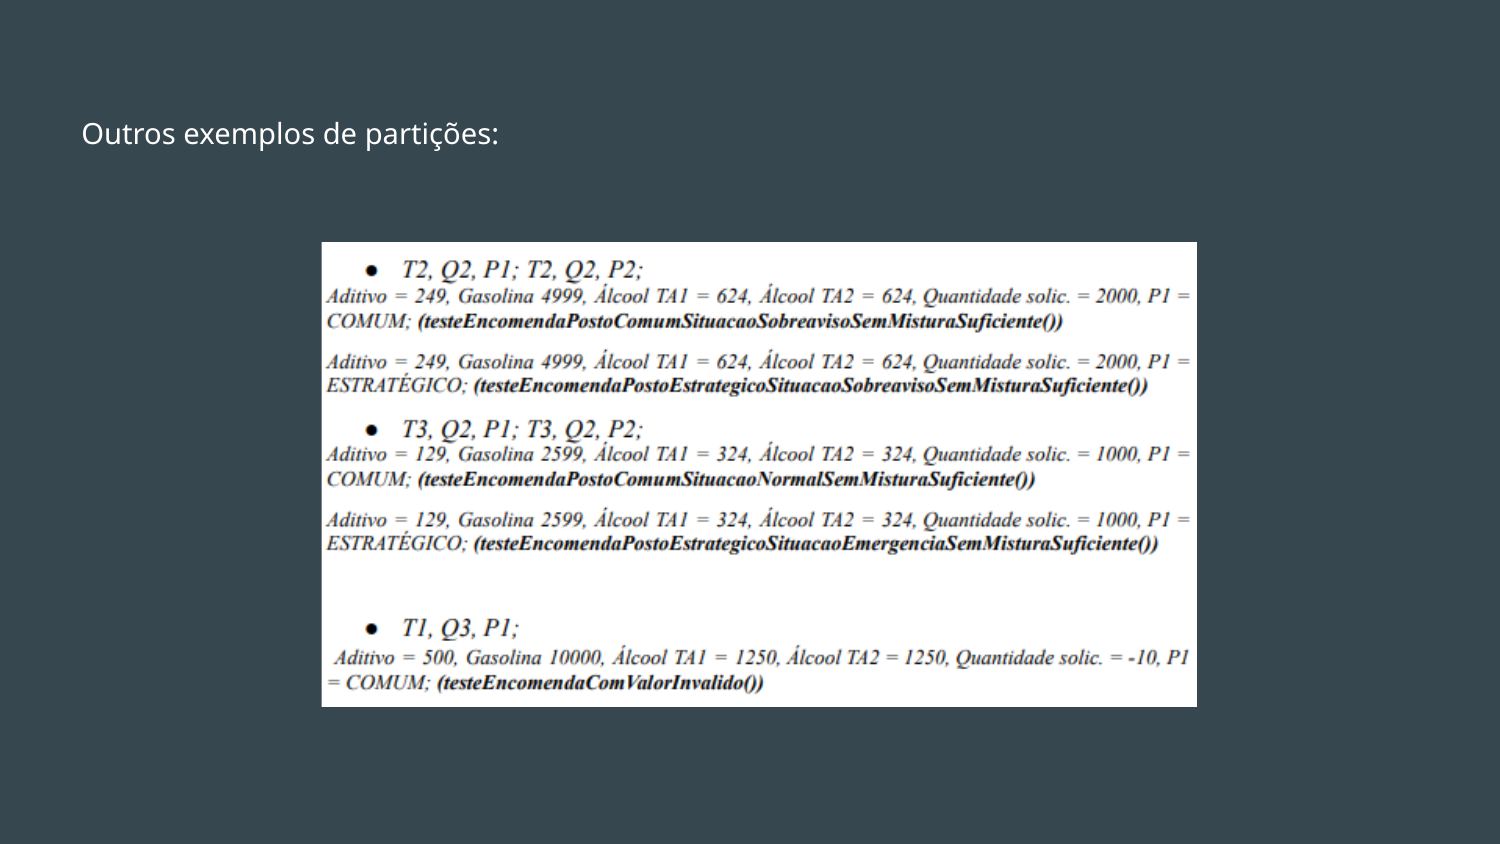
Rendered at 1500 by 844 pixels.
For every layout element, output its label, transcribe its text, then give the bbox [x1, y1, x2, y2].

text_box Outros exemplos de partições: [66, 100, 558, 166]
picture [321, 241, 1198, 707]
